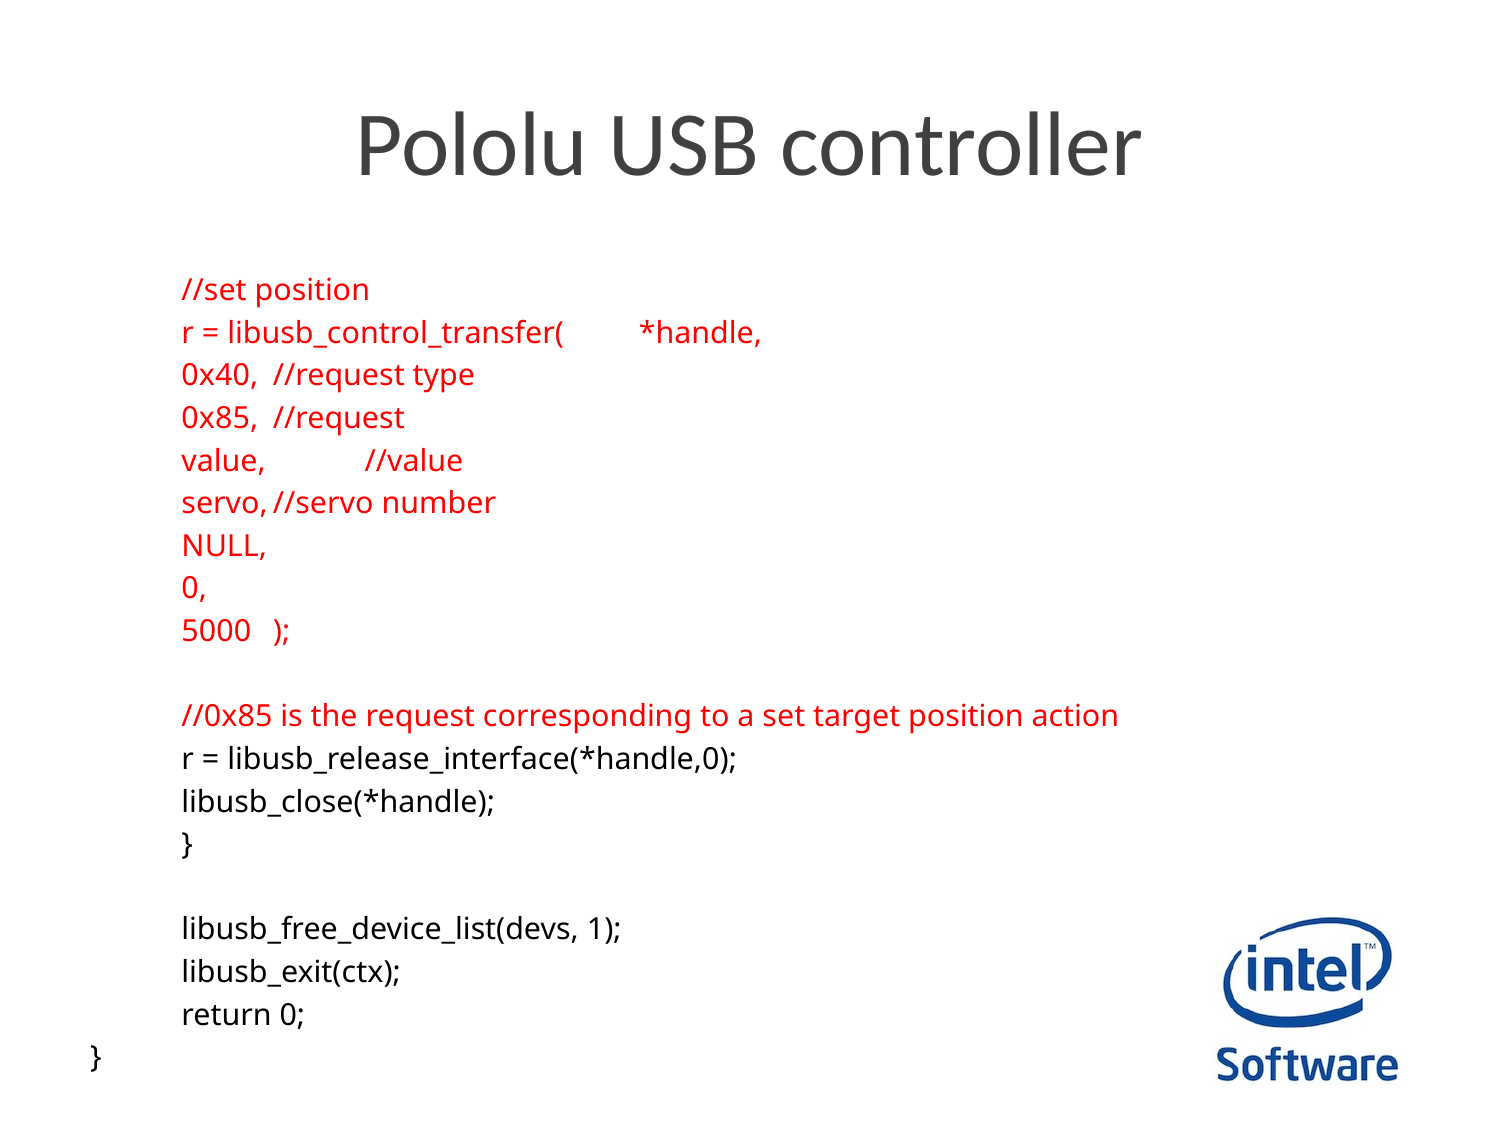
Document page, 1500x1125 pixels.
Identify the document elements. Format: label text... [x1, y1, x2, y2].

list //set position r = libusb_control_transfer( *handle, 0x40, //request type 0x85, //request value, //value servo, //servo number NULL, 0, 5000 ); //0x85 is the request corresponding to a set target position action r = libusb_release_interface(*handle,0); libusb_close(*handle); } libusb_free_device_list(devs, 1); libusb_exit(ctx); return 0; } [75, 262, 1425, 1086]
picture [1212, 912, 1403, 1087]
title Pololu USB controller [75, 45, 1425, 233]
